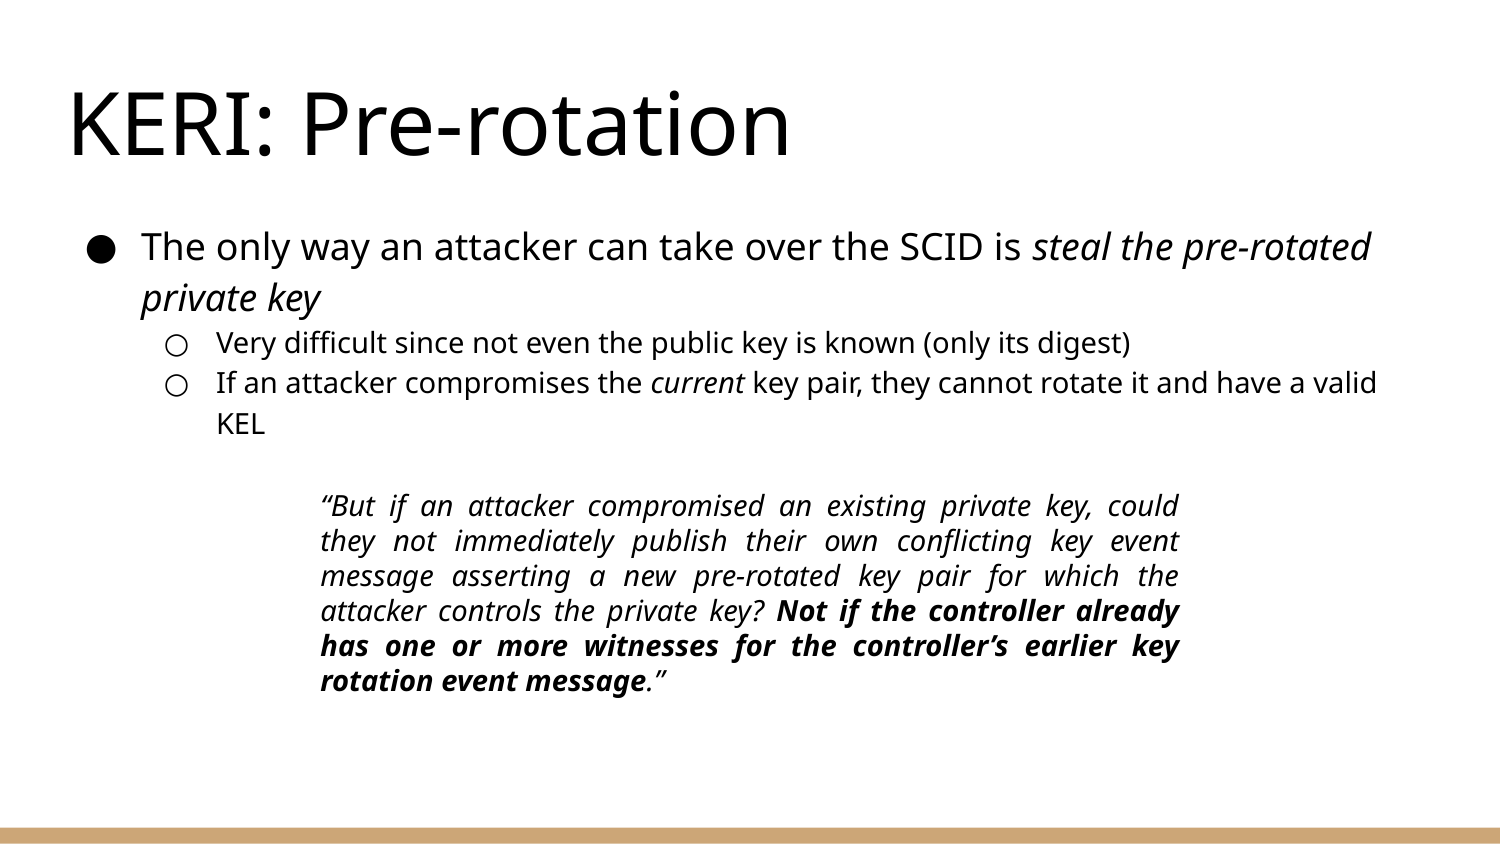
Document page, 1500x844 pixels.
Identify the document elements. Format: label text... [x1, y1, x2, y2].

list The only way an attacker can take over the SCID is steal the pre-rotated private key Very difficult since not even the public key is known (only its digest) If an attacker compromises the current key pair, they cannot rotate it and have a valid KEL [51, 200, 1449, 752]
title KERI: Pre-rotation [51, 51, 1449, 189]
text_box “But if an attacker compromised an existing private key, could they not immediately publish their own conflicting key event message asserting a new pre-rotated key pair for which the attacker controls the private key? Not if the controller already has one or more witnesses for the controller’s earlier key rotation event message.” [305, 472, 1195, 713]
